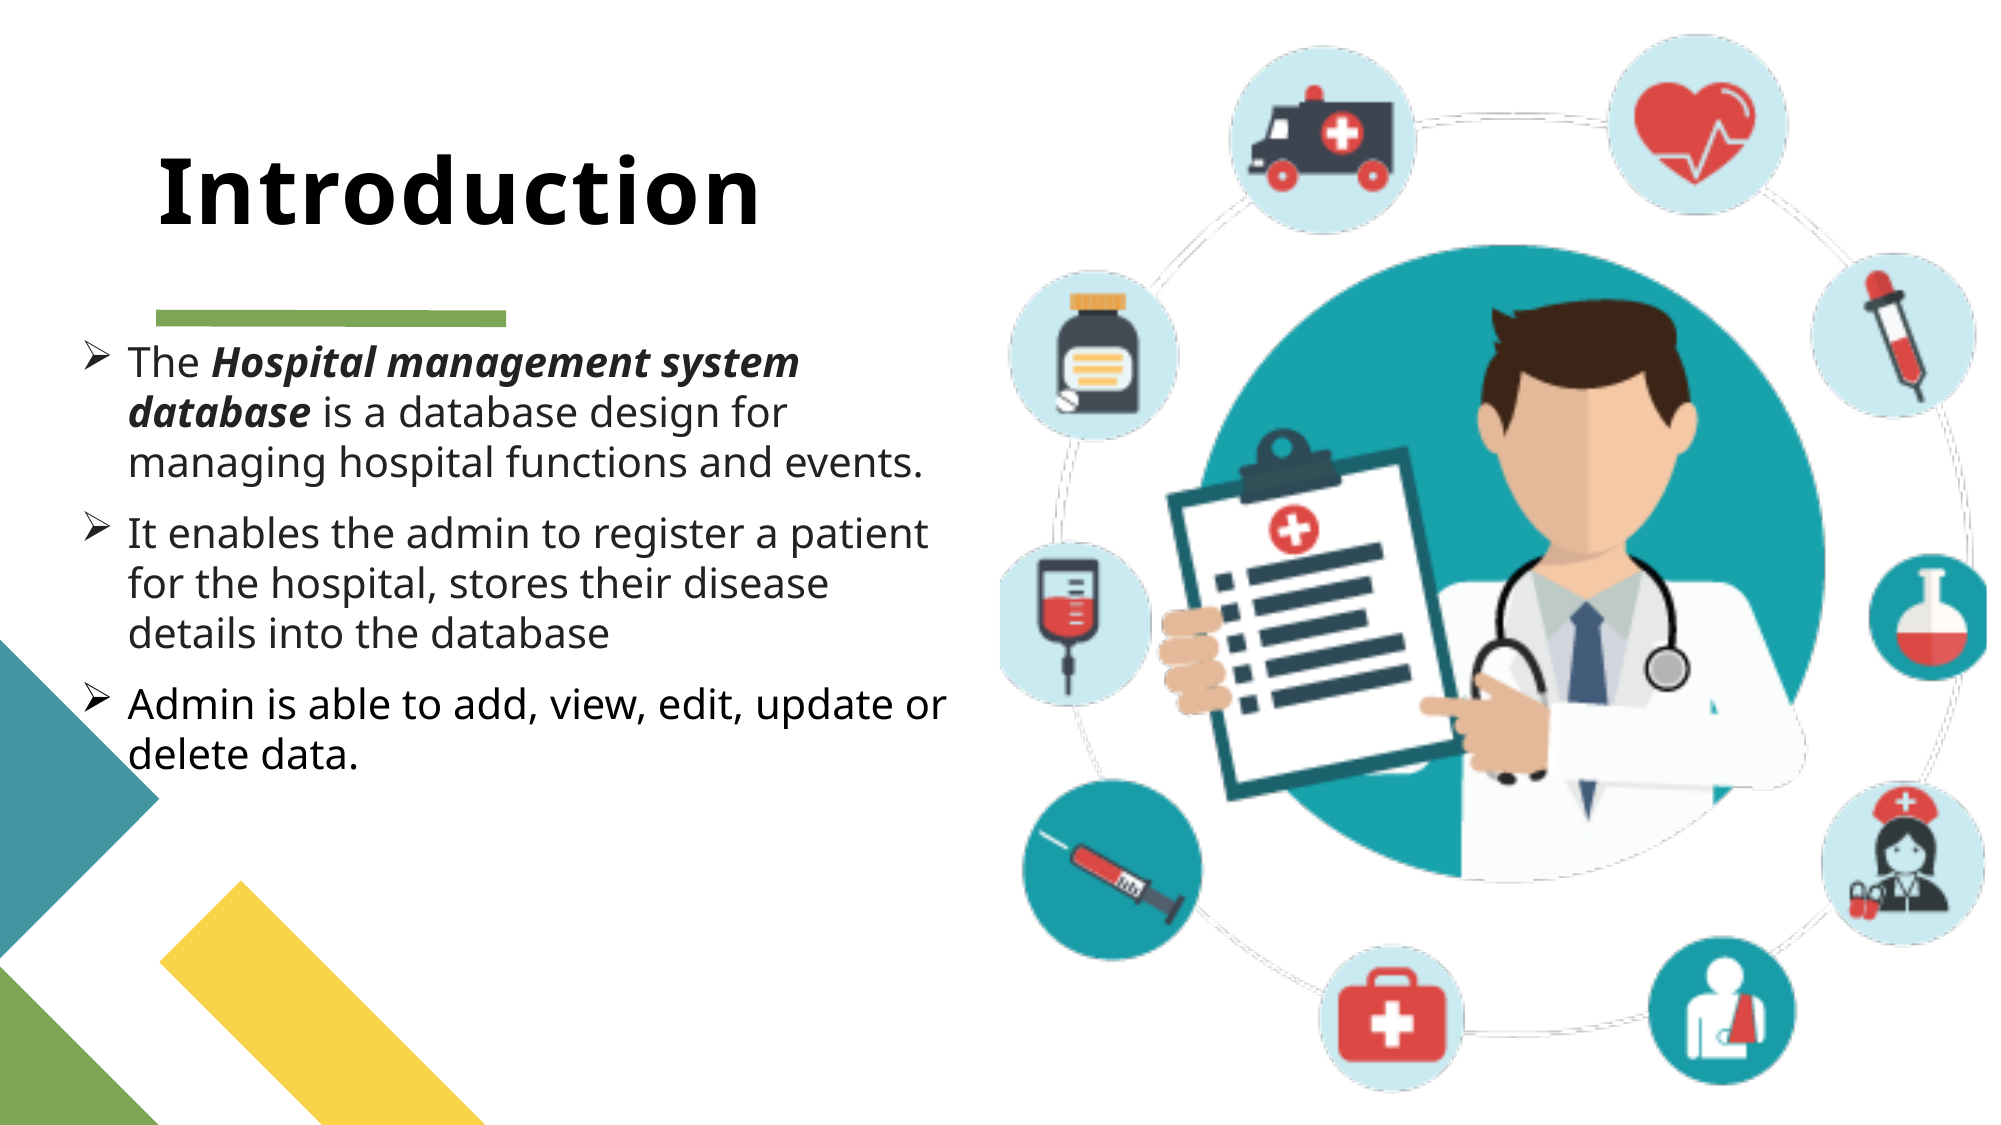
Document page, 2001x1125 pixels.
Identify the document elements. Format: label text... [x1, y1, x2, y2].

list The Hospital management system database is a database design for managing hospital functions and events. It enables the admin to register a patient for the hospital, stores their disease details into the database Admin is able to add, view, edit, update or delete data. [80, 335, 969, 875]
picture [999, 2, 1987, 1125]
title Introduction [158, 144, 969, 245]
